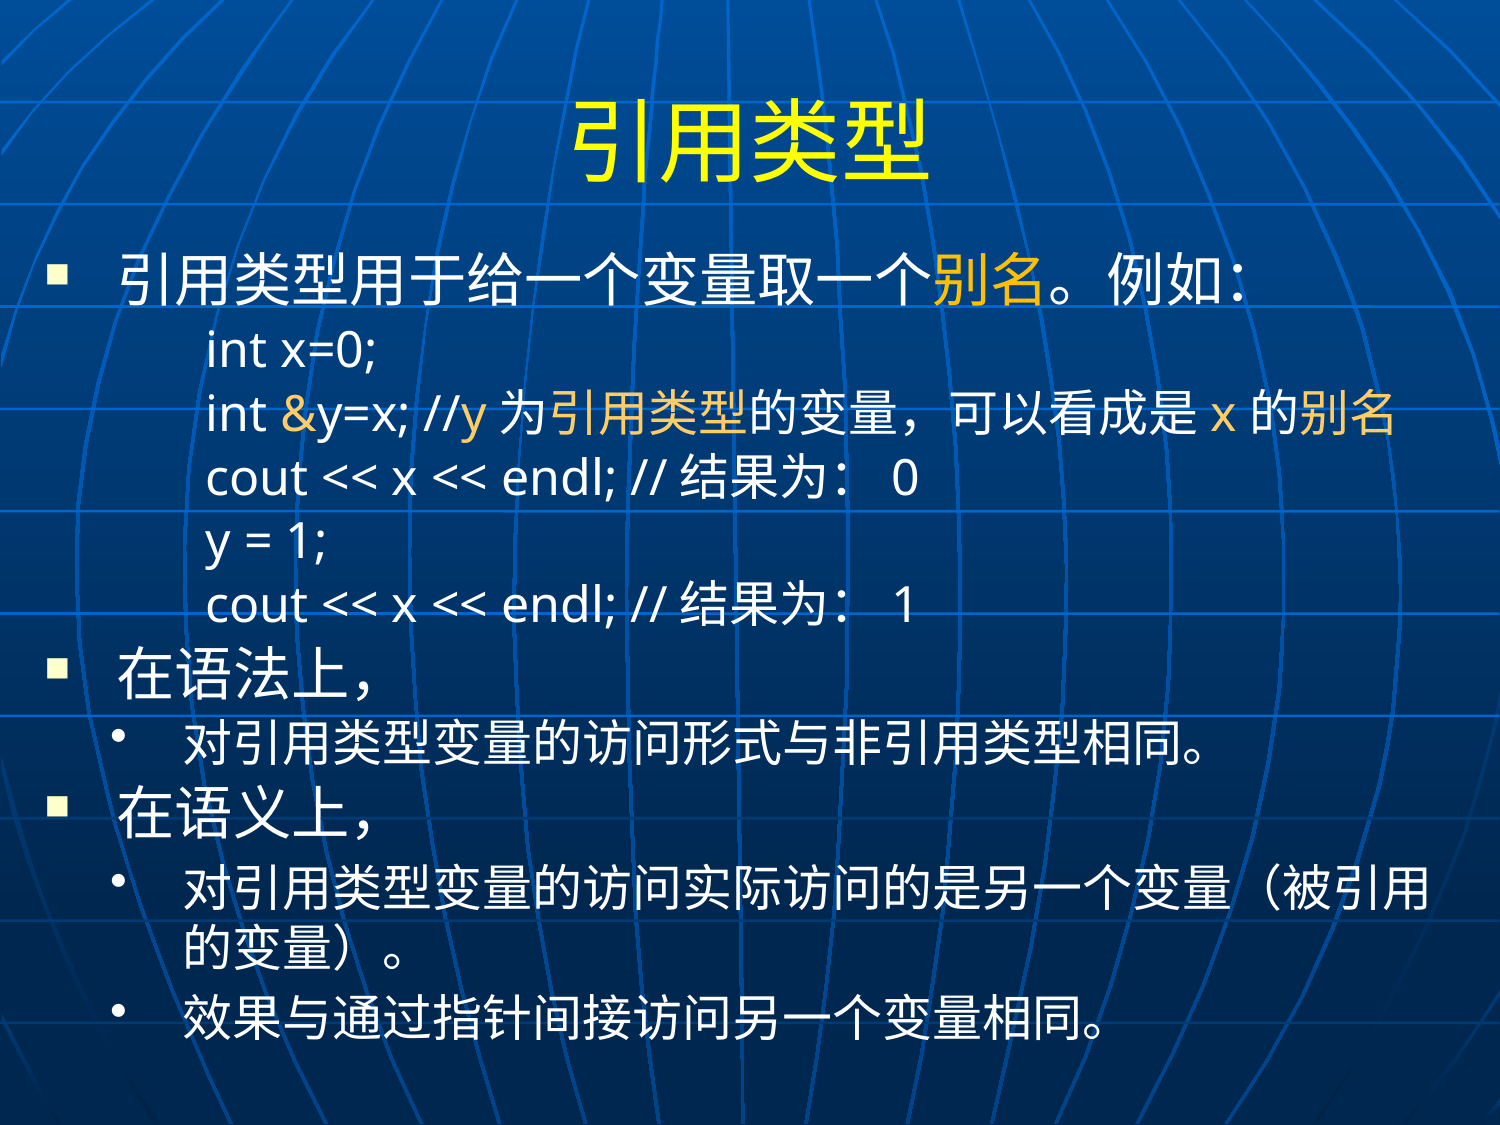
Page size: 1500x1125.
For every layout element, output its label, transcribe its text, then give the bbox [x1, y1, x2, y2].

list 引用类型用于给一个变量取一个别名。例如： int x=0; int &y=x; //y为引用类型的变量，可以看成是x的别名 cout << x << endl; //结果为：0 y = 1; cout << x << endl; //结果为：1 在语法上， 对引用类型变量的访问形式与非引用类型相同。 在语义上， 对引用类型变量的访问实际访问的是另一个变量（被引用的变量）。 效果与通过指针间接访问另一个变量相同。 [29, 243, 1478, 1083]
title 引用类型 [75, 45, 1425, 233]
